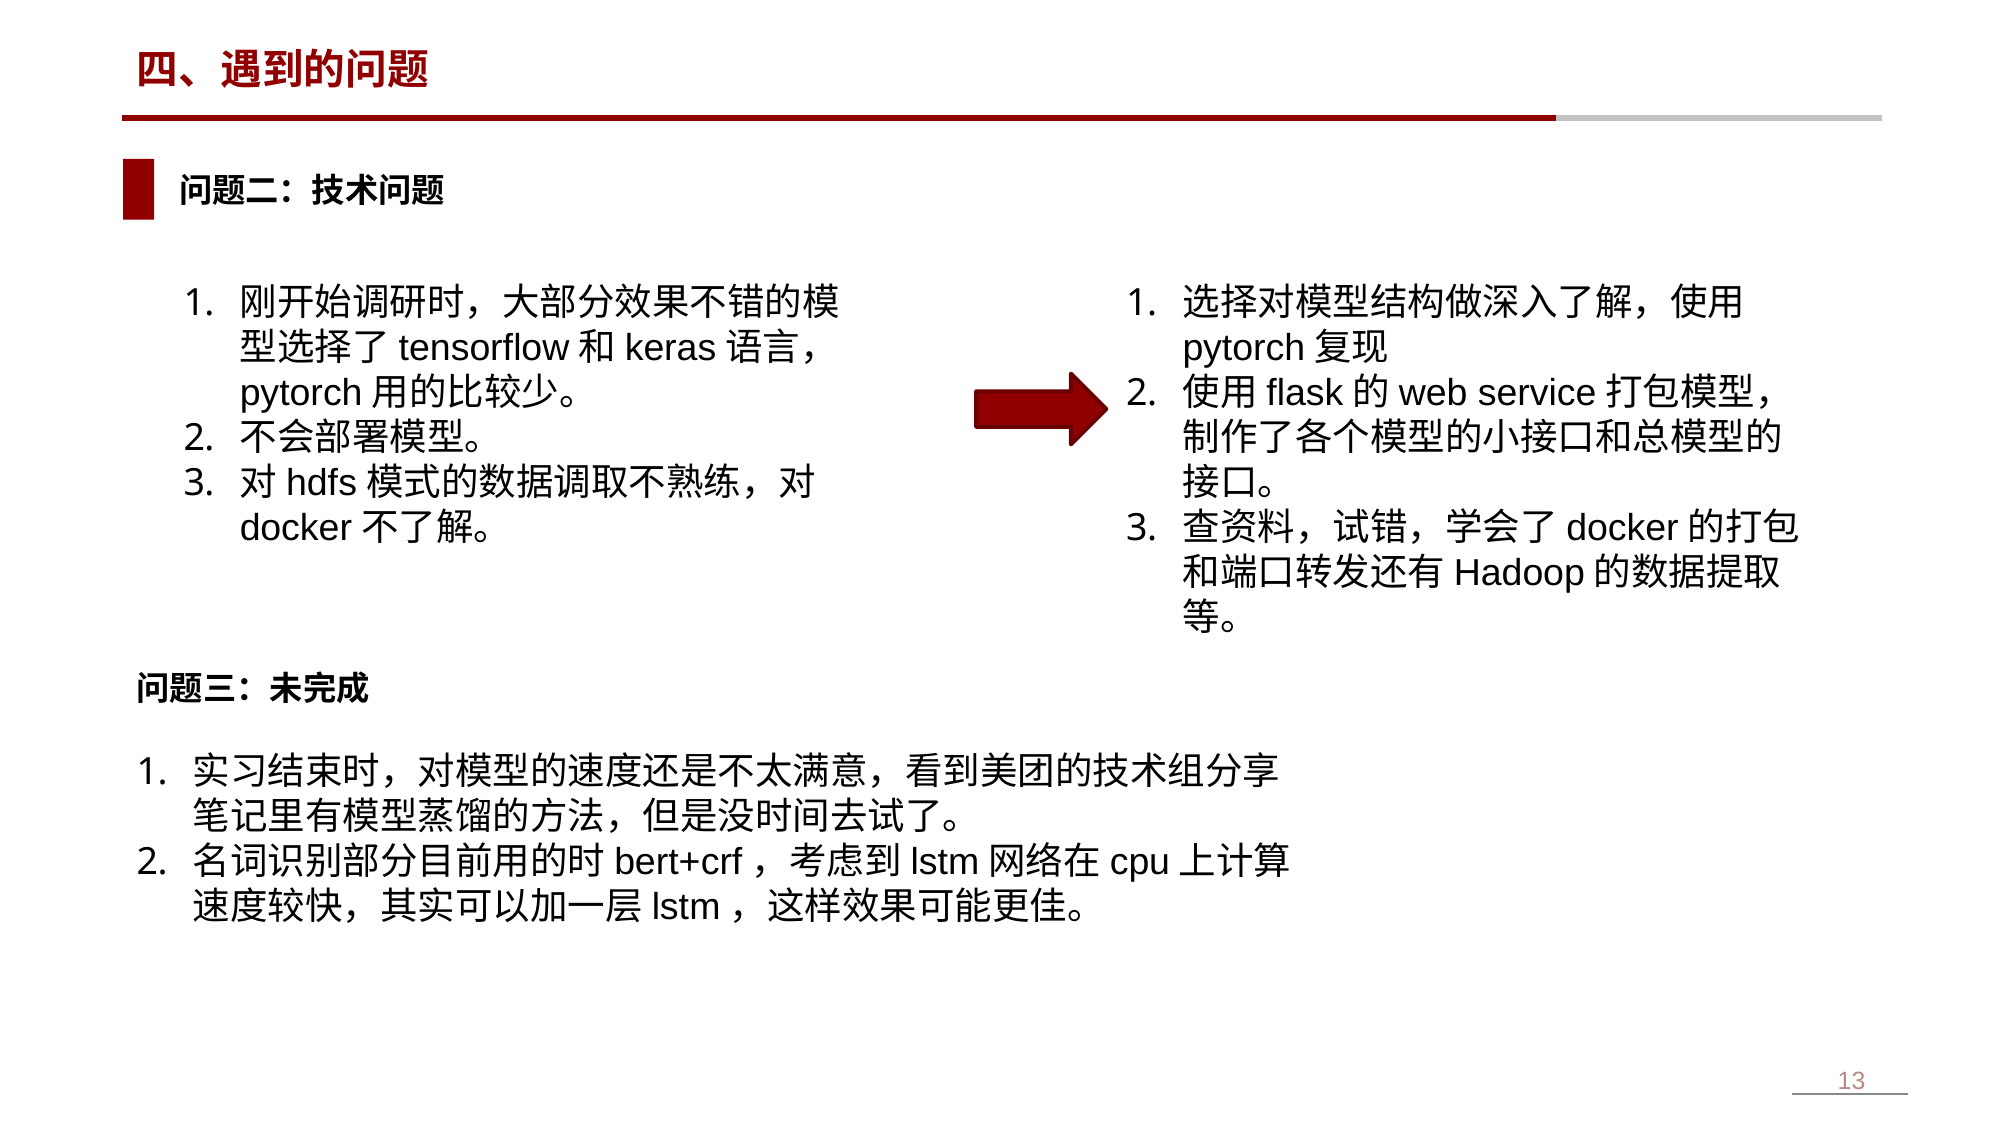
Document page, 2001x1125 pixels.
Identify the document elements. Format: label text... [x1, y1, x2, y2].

slide_number 13 [1803, 1049, 1900, 1110]
list 问题二：技术问题 [164, 161, 1835, 218]
text_box 选择对模型结构做深入了解，使用pytorch复现 使用flask的web service打包模型，制作了各个模型的小接口和总模型的接口。 查资料，试错，学会了docker的打包和端口转发还有Hadoop的数据提取等。 [1111, 270, 1823, 646]
text_box [974, 371, 1109, 447]
text_box 实习结束时，对模型的速度还是不太满意，看到美团的技术组分享笔记里有模型蒸馏的方法，但是没时间去试了。 名词识别部分目前用的时bert+crf，考虑到lstm网络在cpu上计算速度较快，其实可以加一层lstm，这样效果可能更佳。 [121, 739, 1308, 935]
text_box 刚开始调研时，大部分效果不错的模型选择了tensorflow和keras语言，pytorch用的比较少。 不会部署模型。 对hdfs模式的数据调取不熟练，对docker不了解。 [168, 270, 880, 556]
title 四、遇到的问题 [121, 35, 1473, 102]
text_box 问题三：未完成 [121, 659, 1792, 715]
